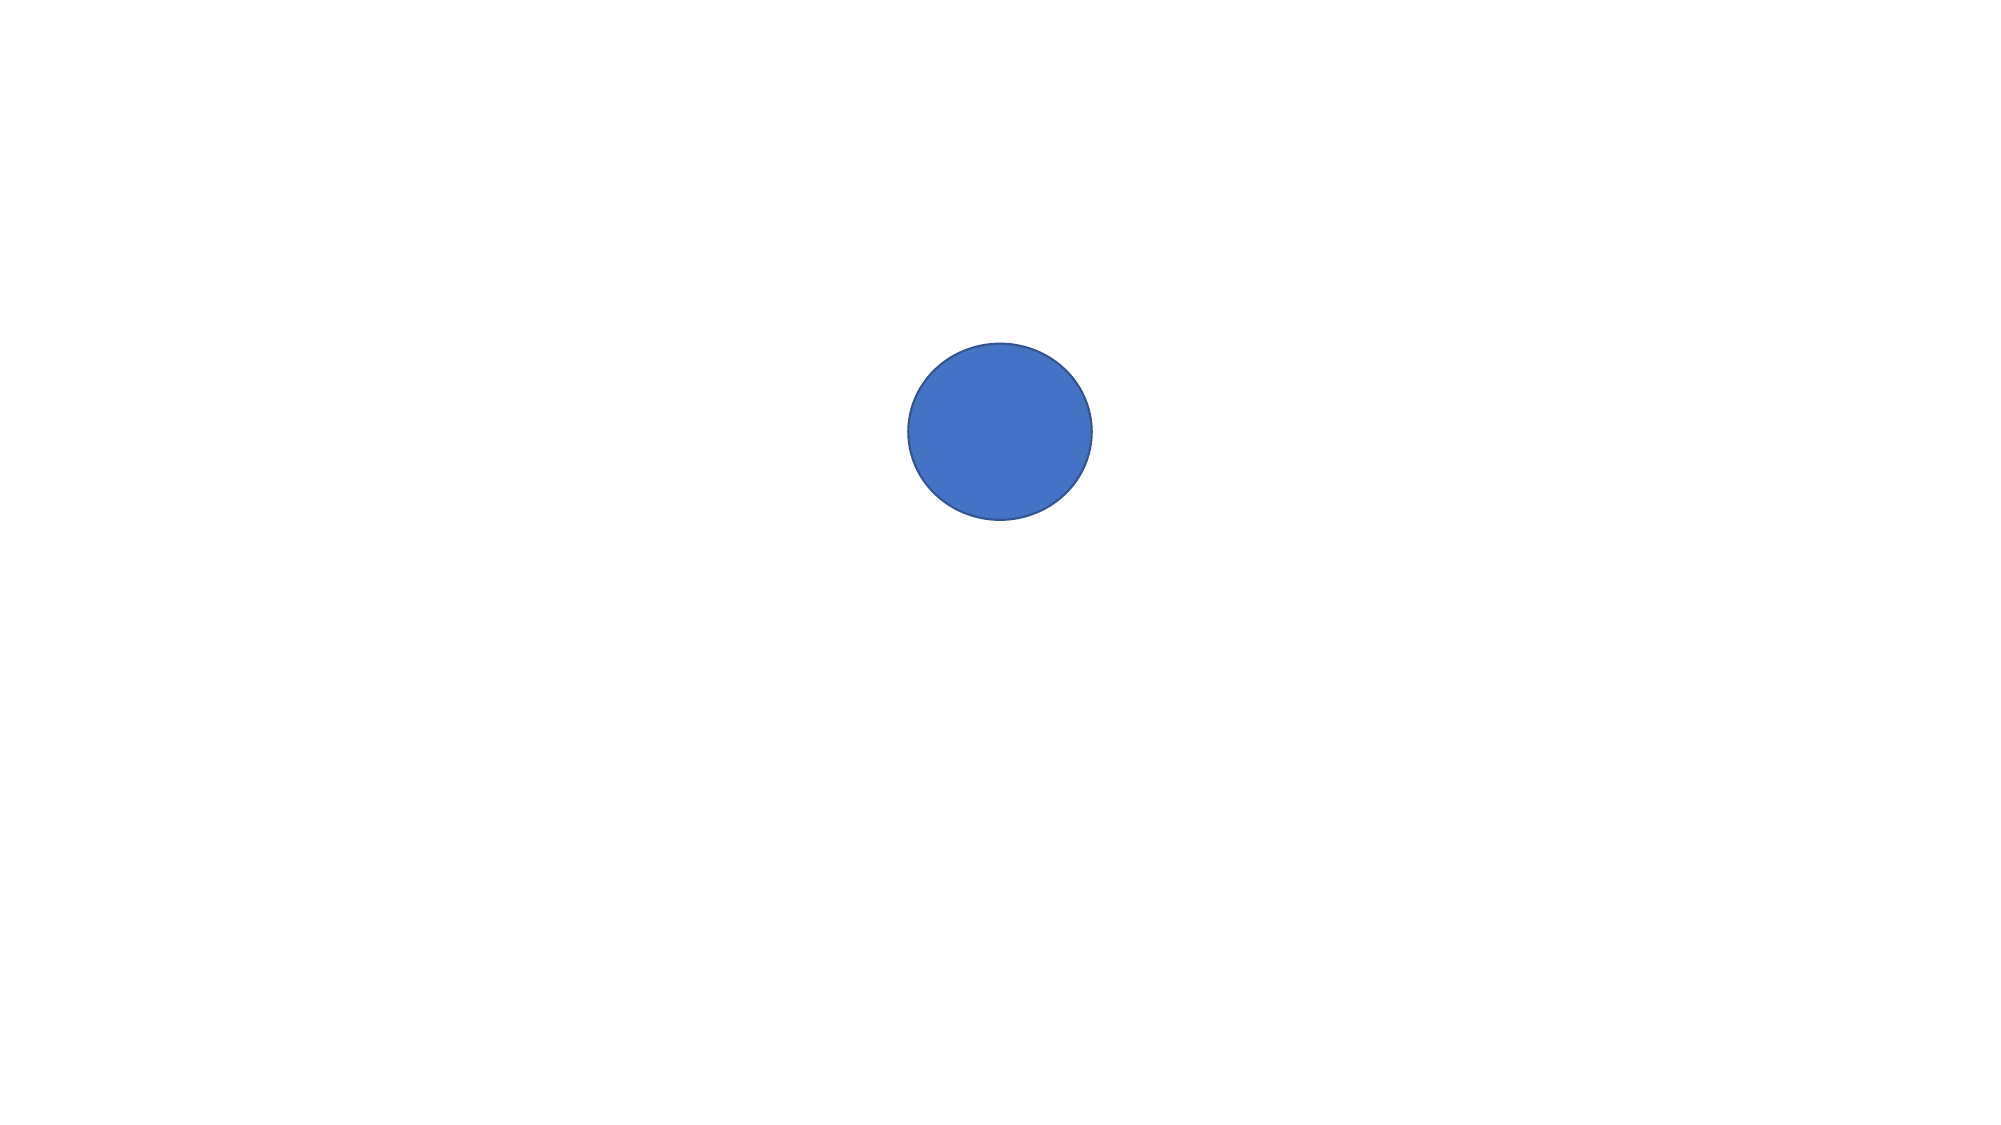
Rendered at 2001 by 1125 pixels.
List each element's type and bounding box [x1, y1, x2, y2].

text_box [907, 342, 1093, 521]
